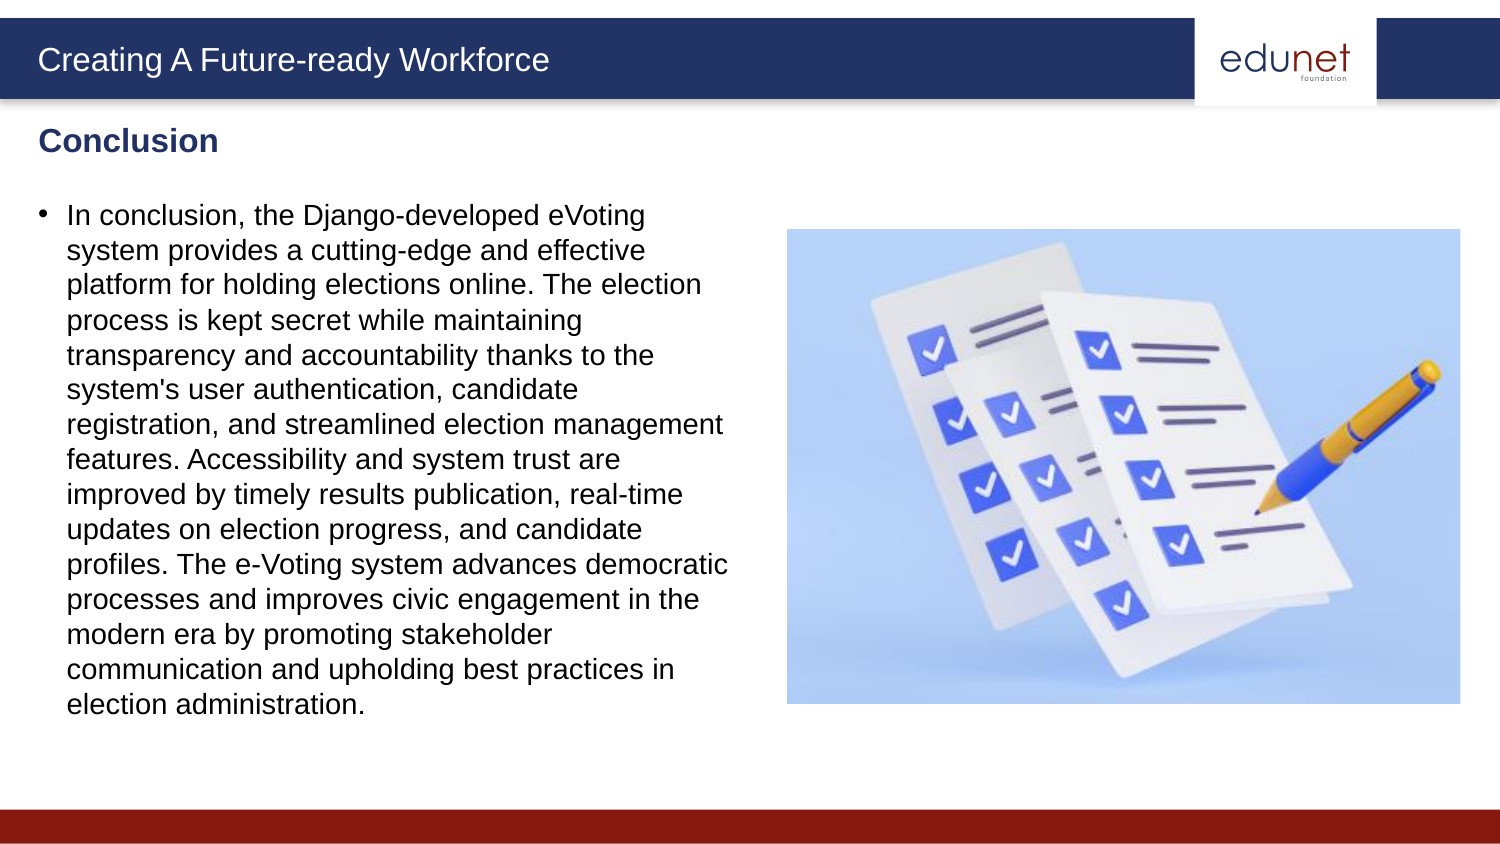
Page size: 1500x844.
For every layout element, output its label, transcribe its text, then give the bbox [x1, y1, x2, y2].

text_box Conclusion [23, 112, 750, 167]
text_box In conclusion, the Django-developed eVoting system provides a cutting-edge and effective platform for holding elections online. The election process is kept secret while maintaining transparency and accountability thanks to the system's user authentication, candidate registration, and streamlined election management features. Accessibility and system trust are improved by timely results publication, real-time updates on election progress, and candidate profiles. The e-Voting system advances democratic processes and improves civic engagement in the modern era by promoting stakeholder communication and upholding best practices in election administration. [23, 188, 753, 728]
picture [786, 229, 1461, 705]
picture [1215, 38, 1356, 86]
